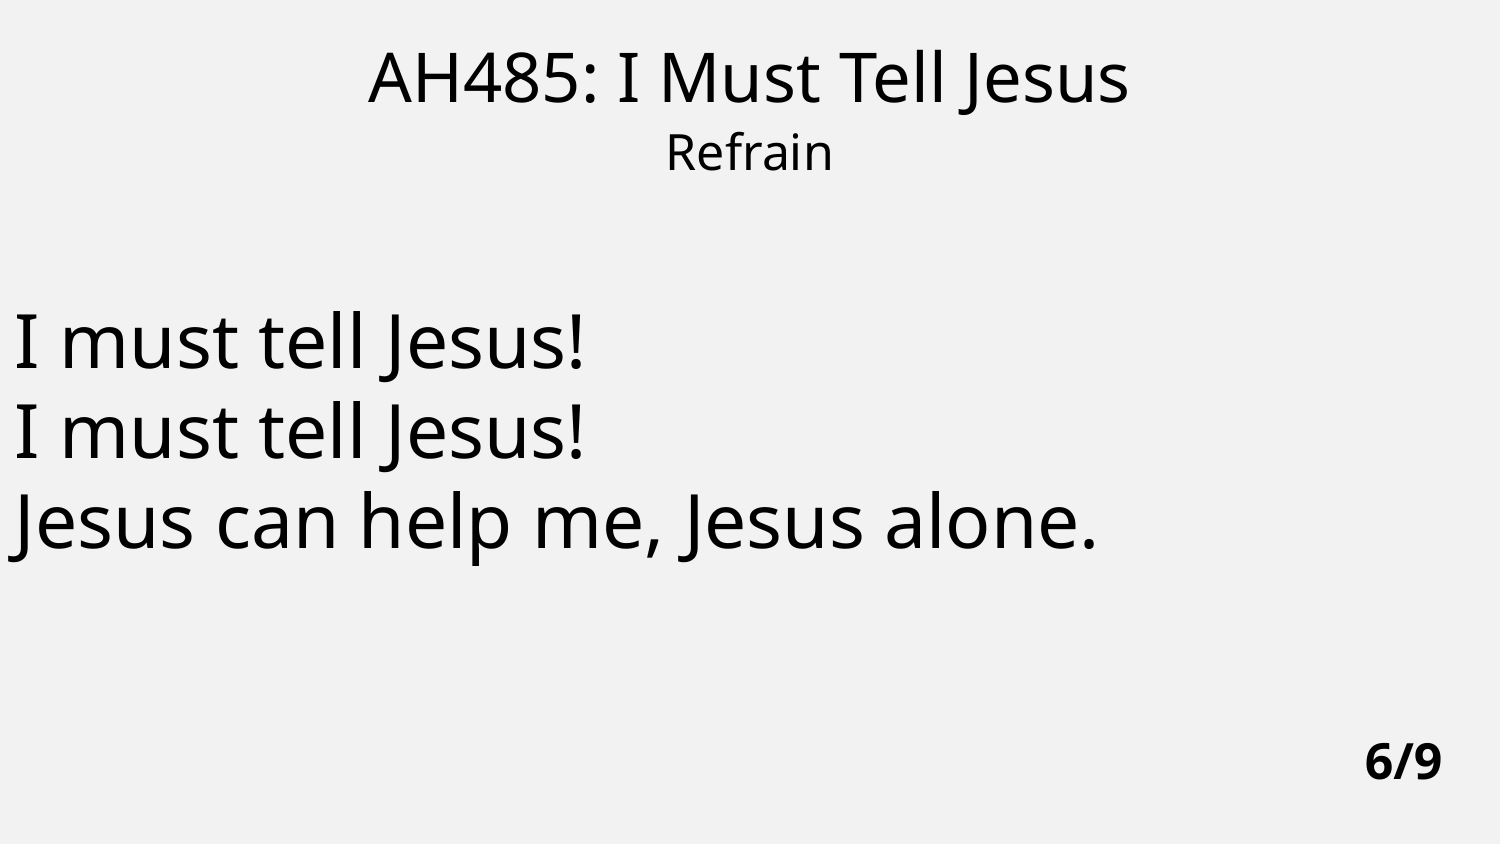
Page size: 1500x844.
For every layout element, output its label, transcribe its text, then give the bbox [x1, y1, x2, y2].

text_box Refrain [0, 74, 1500, 179]
text_box AH485: I Must Tell Jesus [0, 0, 1500, 74]
text_box I must tell Jesus! I must tell Jesus! Jesus can help me, Jesus alone. [0, 179, 1500, 813]
